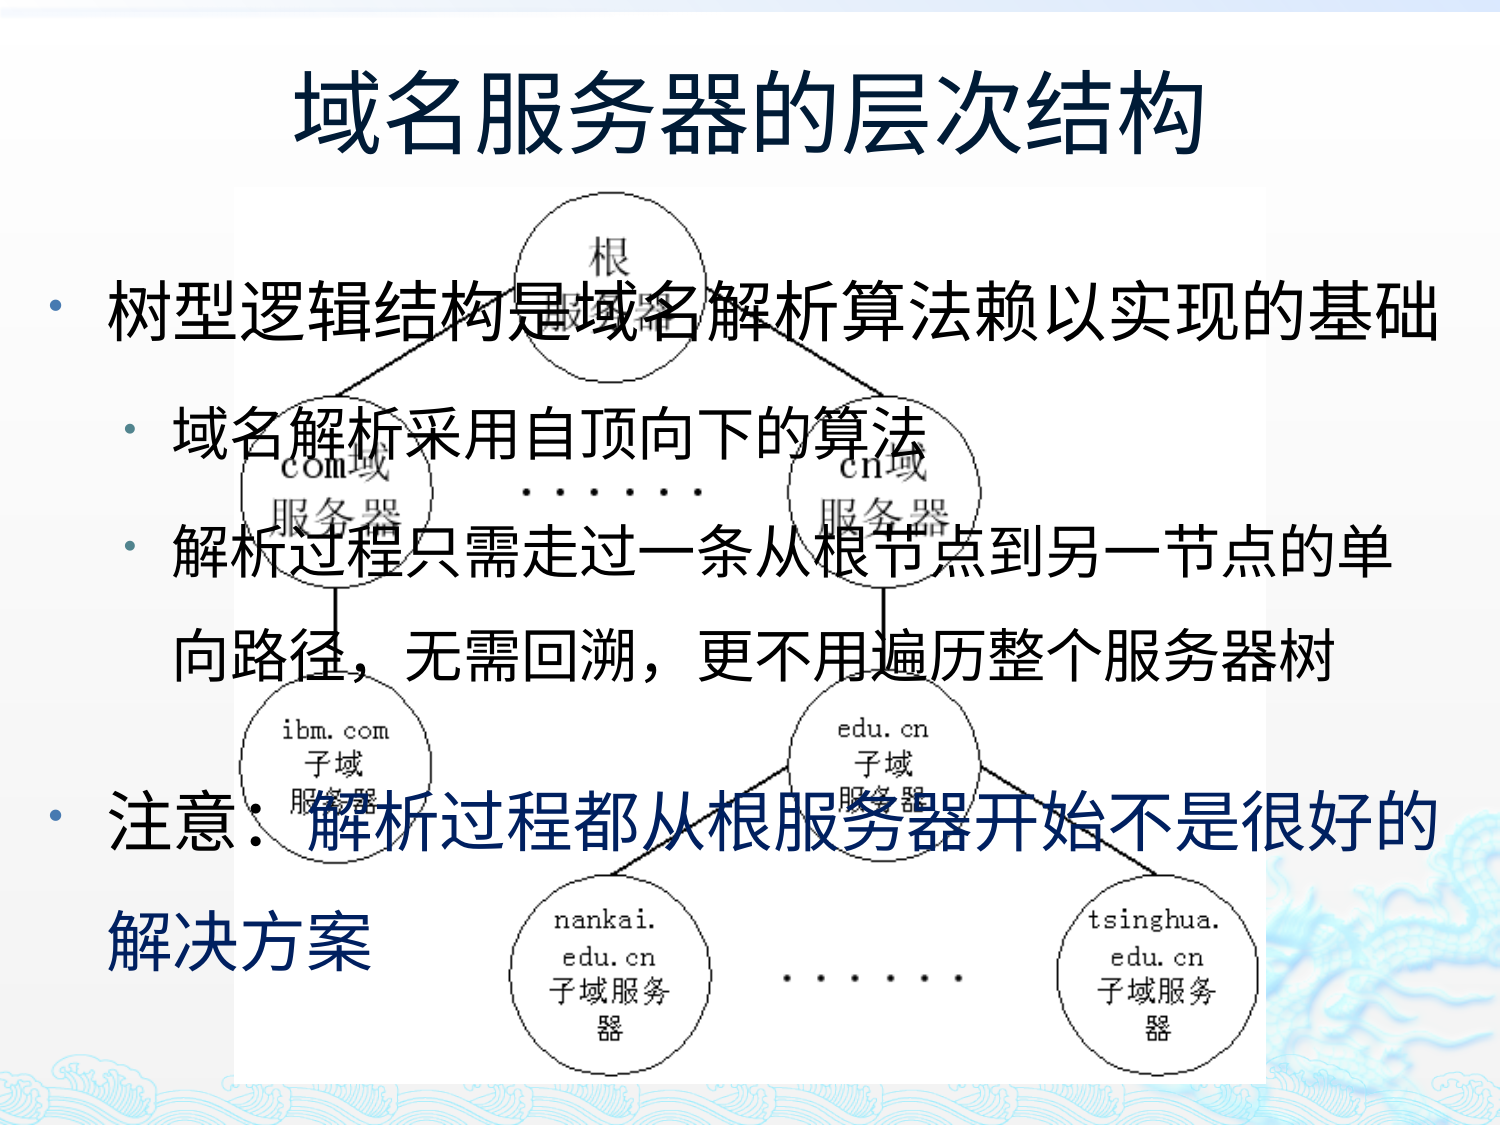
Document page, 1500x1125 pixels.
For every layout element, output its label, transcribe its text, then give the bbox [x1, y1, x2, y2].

title 域名服务器的层次结构 [75, 45, 1425, 176]
list 树型逻辑结构是域名解析算法赖以实现的基础 域名解析采用自顶向下的算法 解析过程只需走过一条从根节点到另一节点的单向路径，无需回溯，更不用遍历整个服务器树 注意：解析过程都从根服务器开始不是很好的解决方案 [35, 222, 1465, 1090]
picture [233, 186, 1267, 1084]
